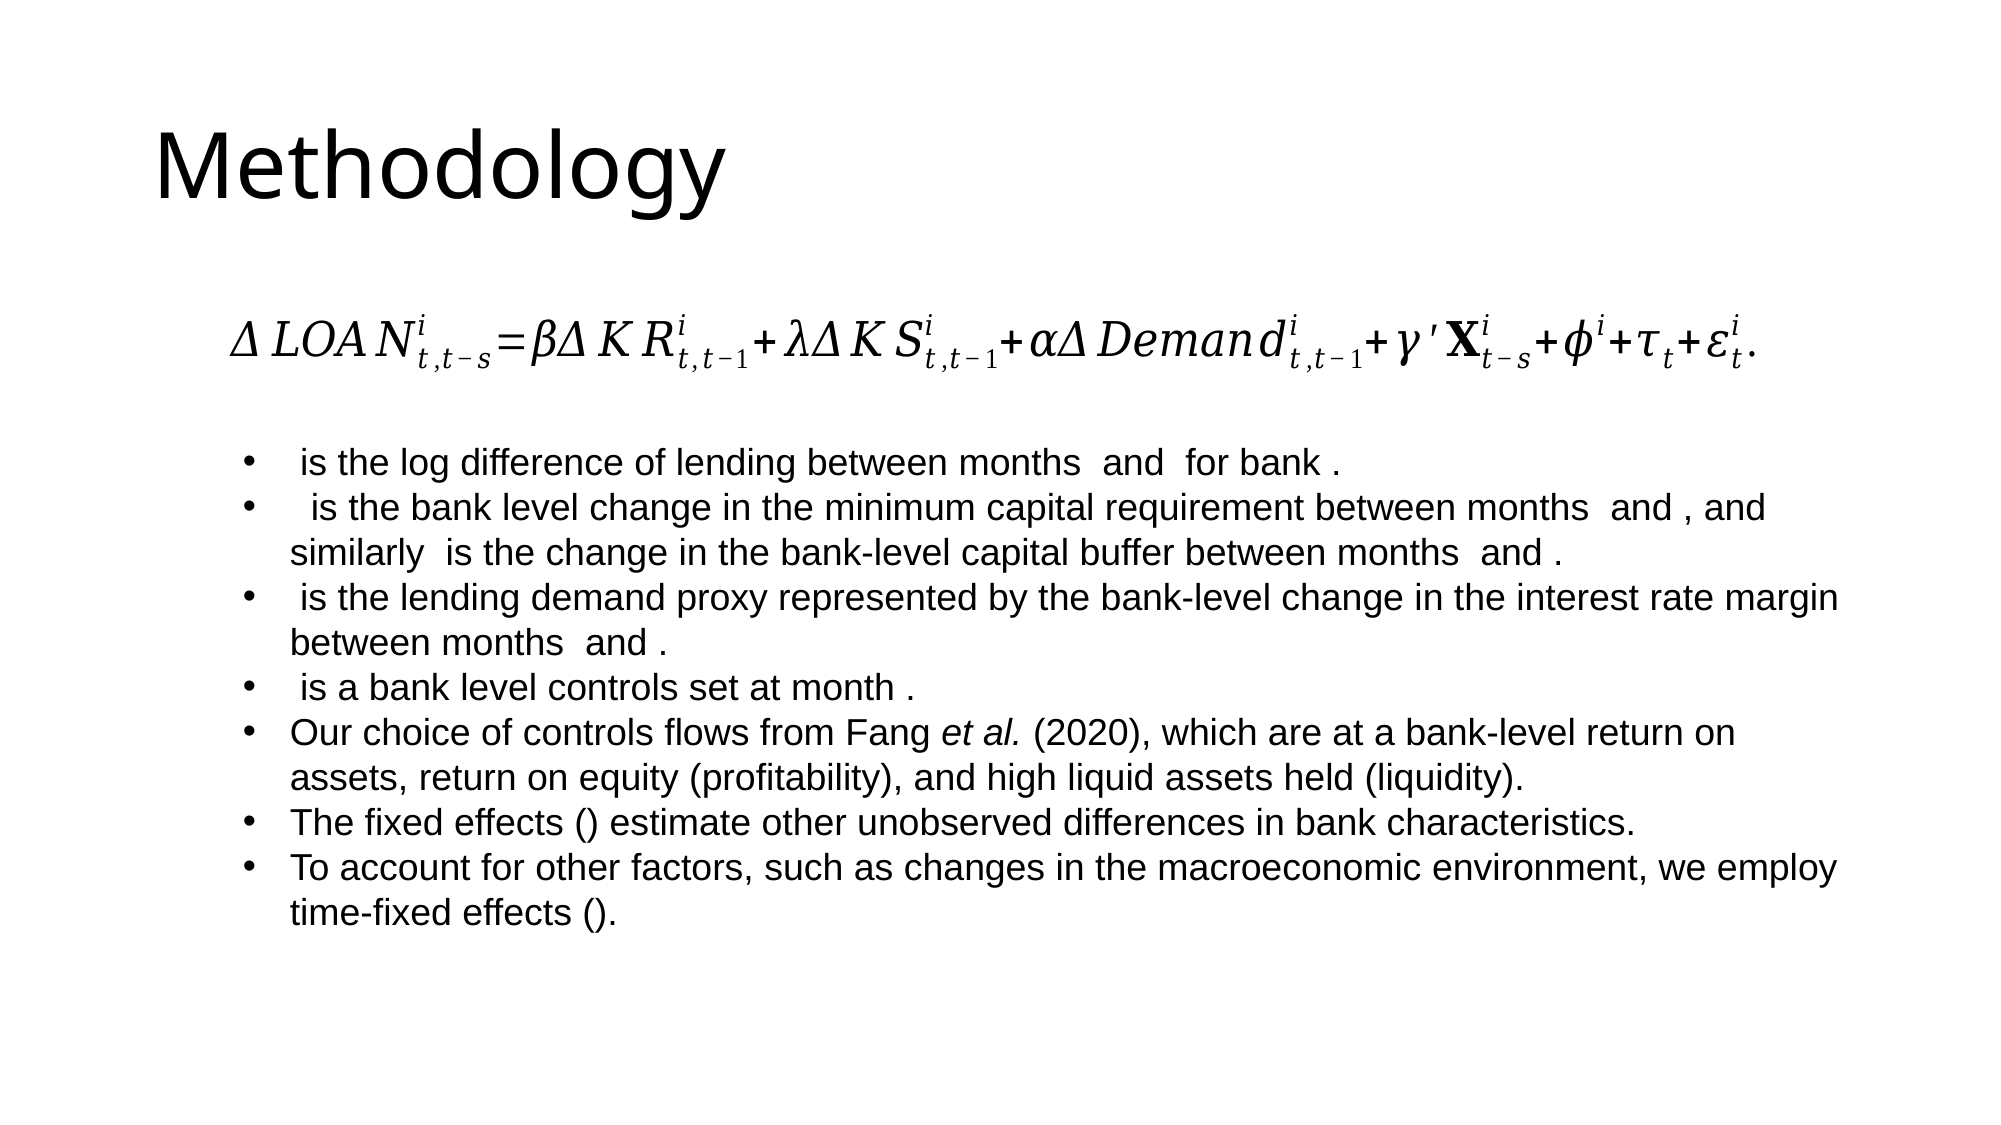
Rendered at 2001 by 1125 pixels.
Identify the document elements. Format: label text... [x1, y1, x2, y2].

title Methodology [137, 59, 1863, 278]
